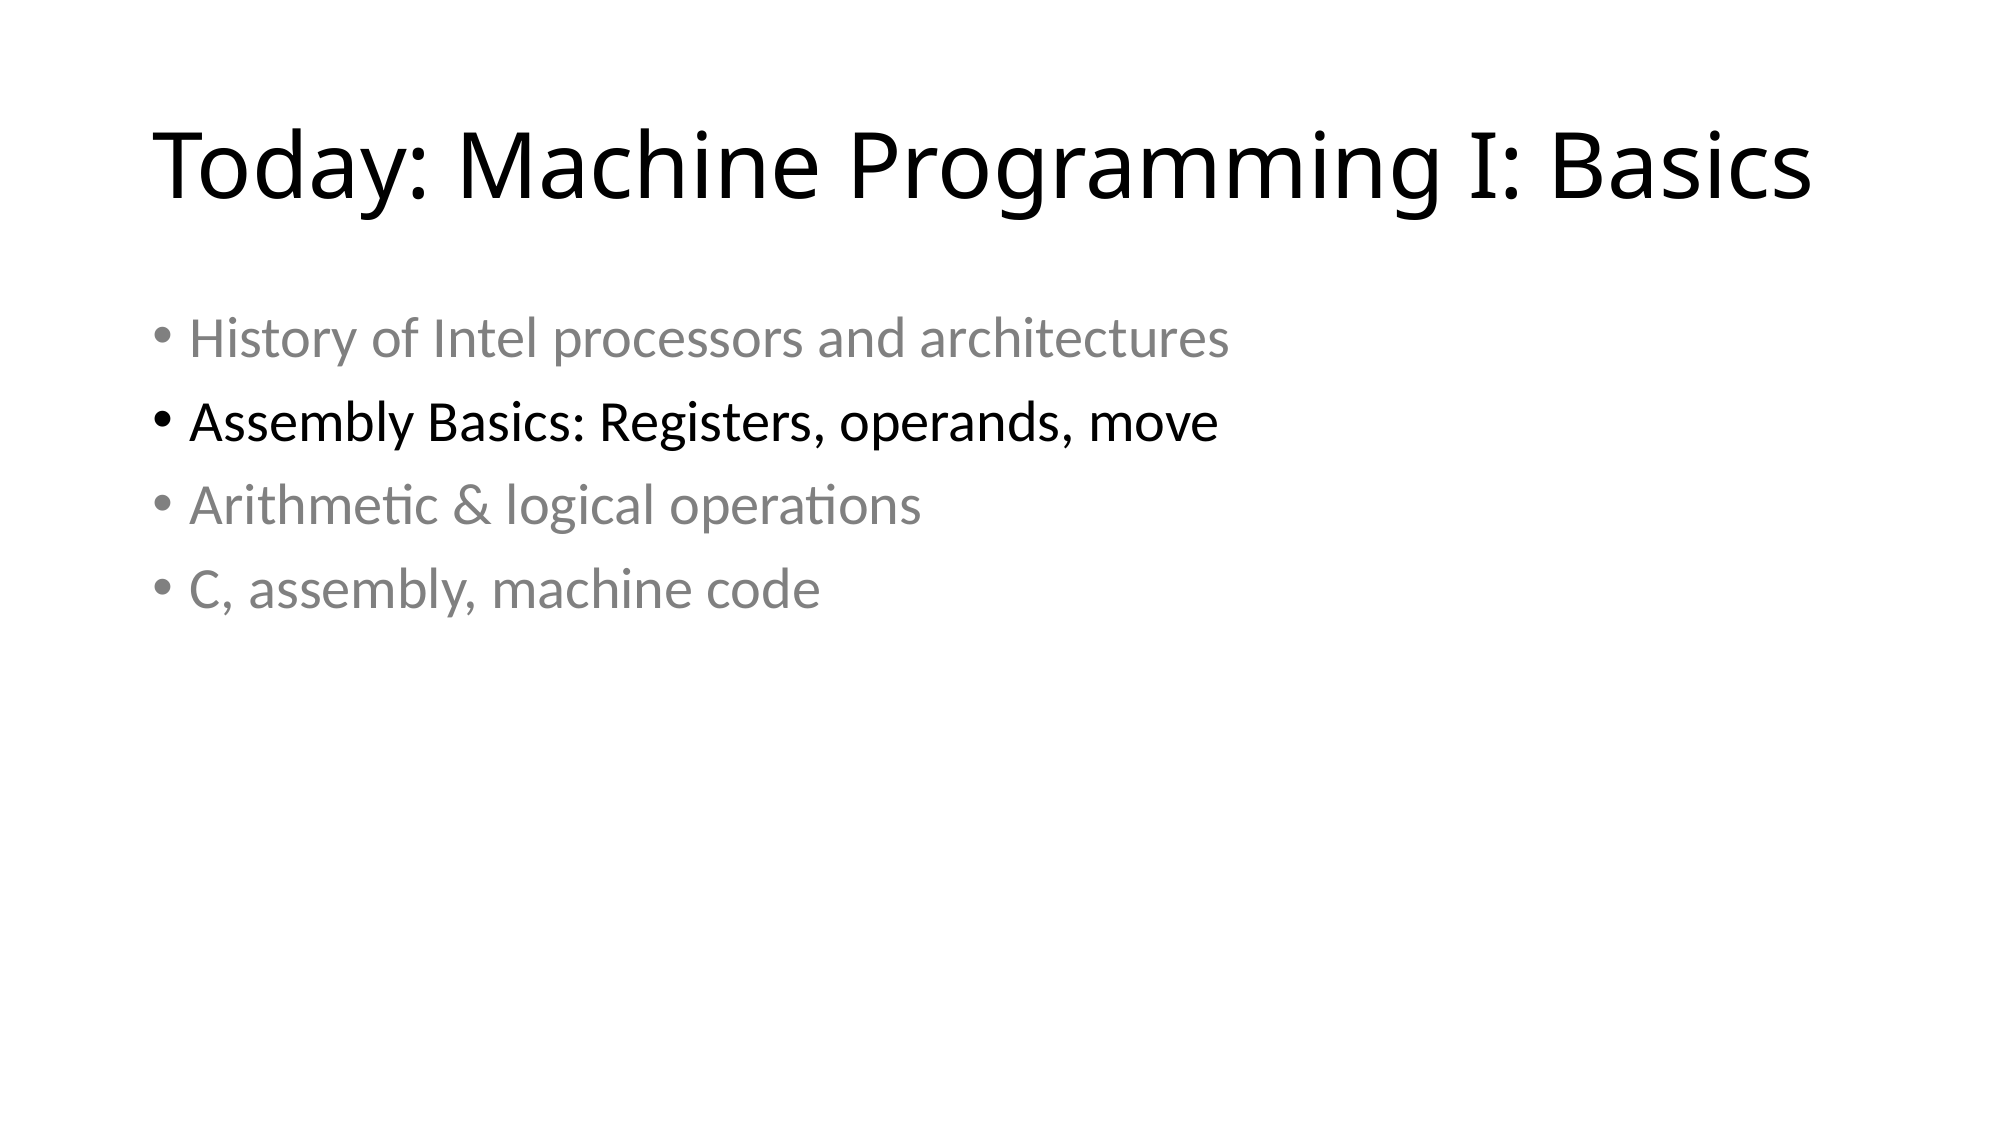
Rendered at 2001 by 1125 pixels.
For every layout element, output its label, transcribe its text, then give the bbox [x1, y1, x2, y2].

title Today: Machine Programming I: Basics [137, 59, 1863, 278]
list History of Intel processors and architectures Assembly Basics: Registers, operands, move Arithmetic & logical operations C, assembly, machine code [137, 299, 1863, 1014]
